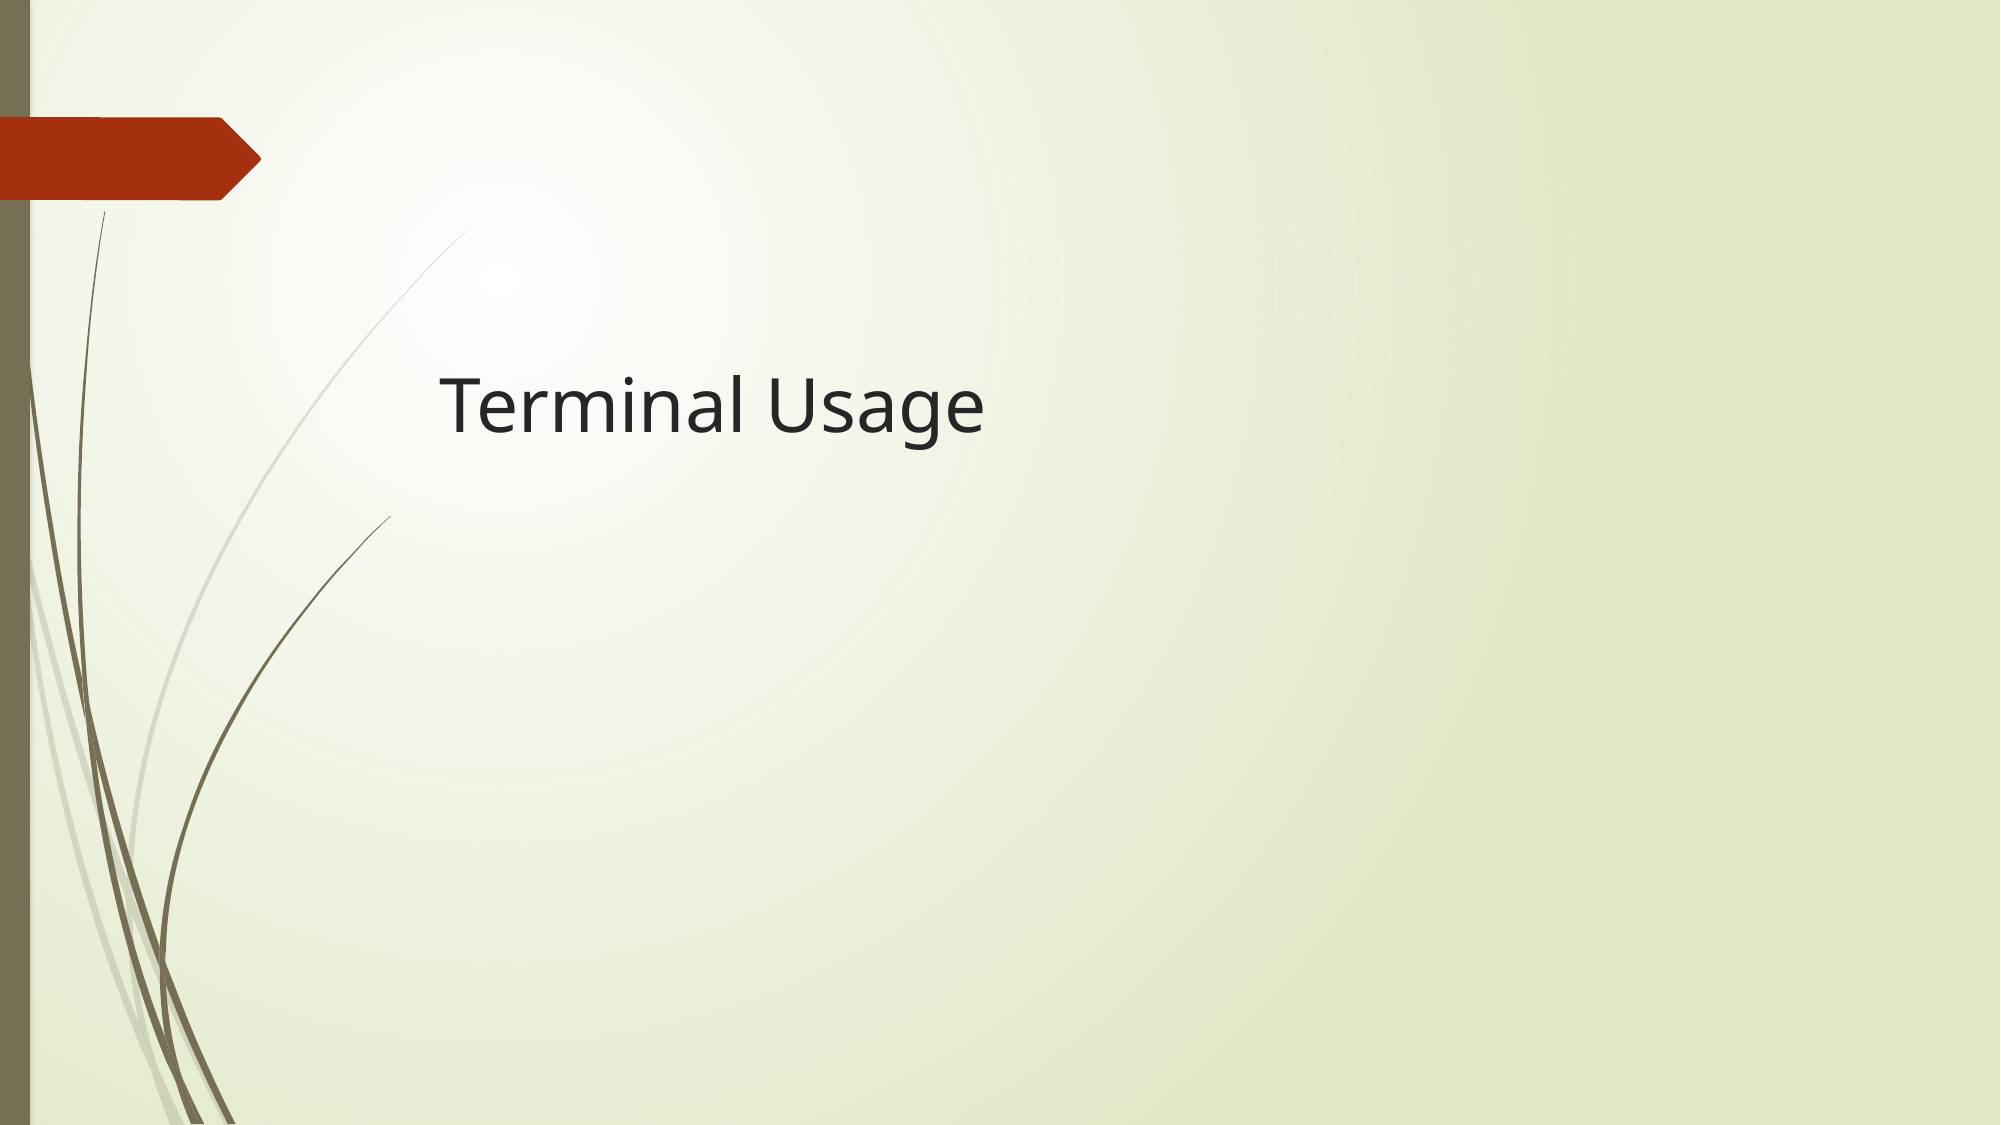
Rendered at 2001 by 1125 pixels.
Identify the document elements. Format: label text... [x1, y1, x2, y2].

title Terminal Usage [424, 350, 1887, 561]
